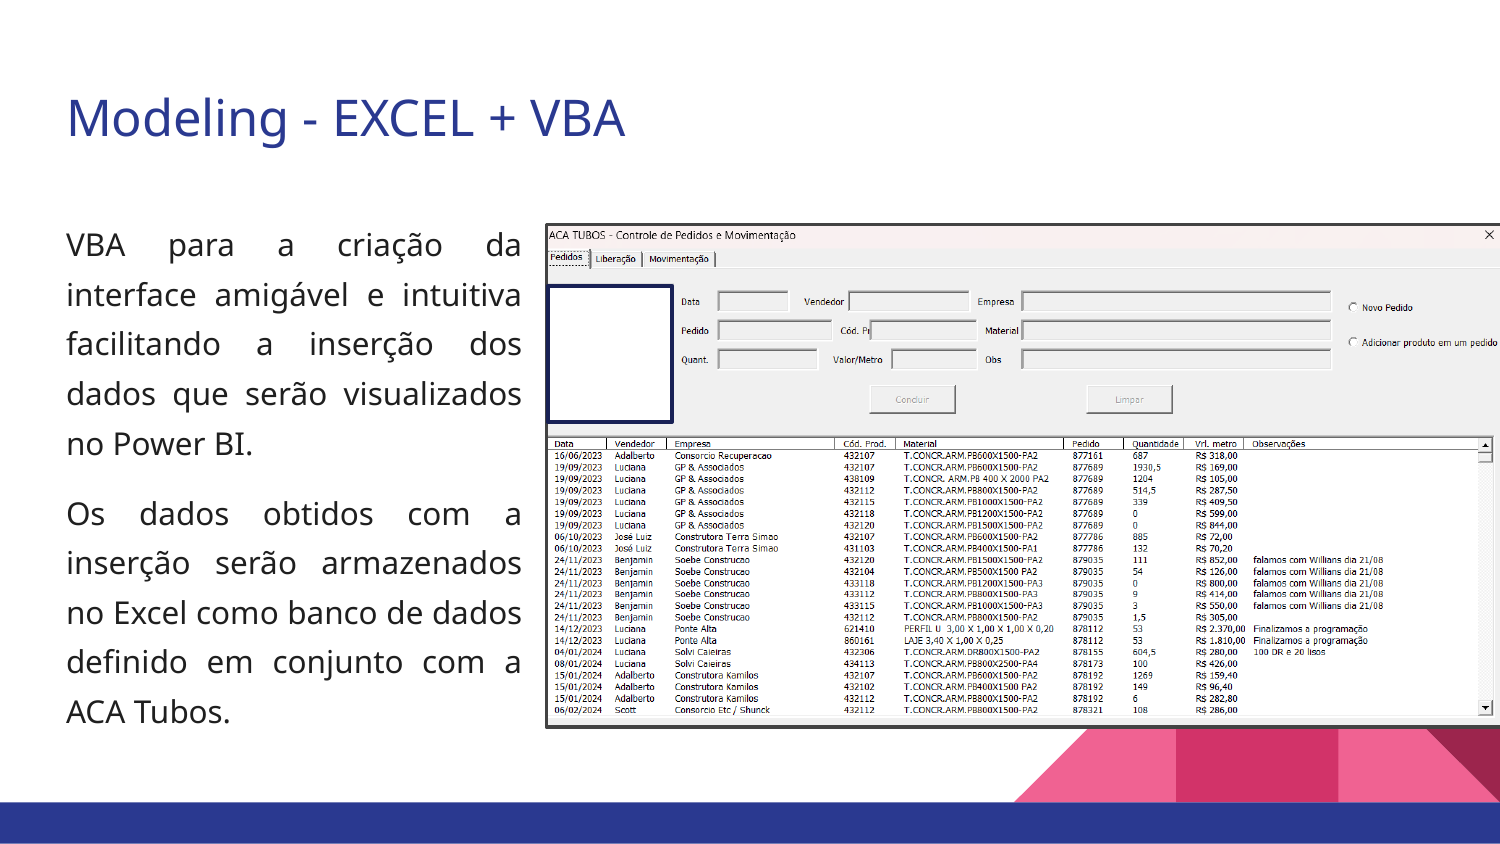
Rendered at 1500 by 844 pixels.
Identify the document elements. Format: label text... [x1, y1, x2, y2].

picture [547, 225, 1500, 726]
title Modeling - EXCEL + VBA [51, 67, 1449, 167]
list VBA para a criação da interface amigável e intuitiva facilitando a inserção dos dados que serão visualizados no Power BI. Os dados obtidos com a inserção serão armazenados no Excel como banco de dados definido em conjunto com a ACA Tubos. [51, 201, 538, 750]
